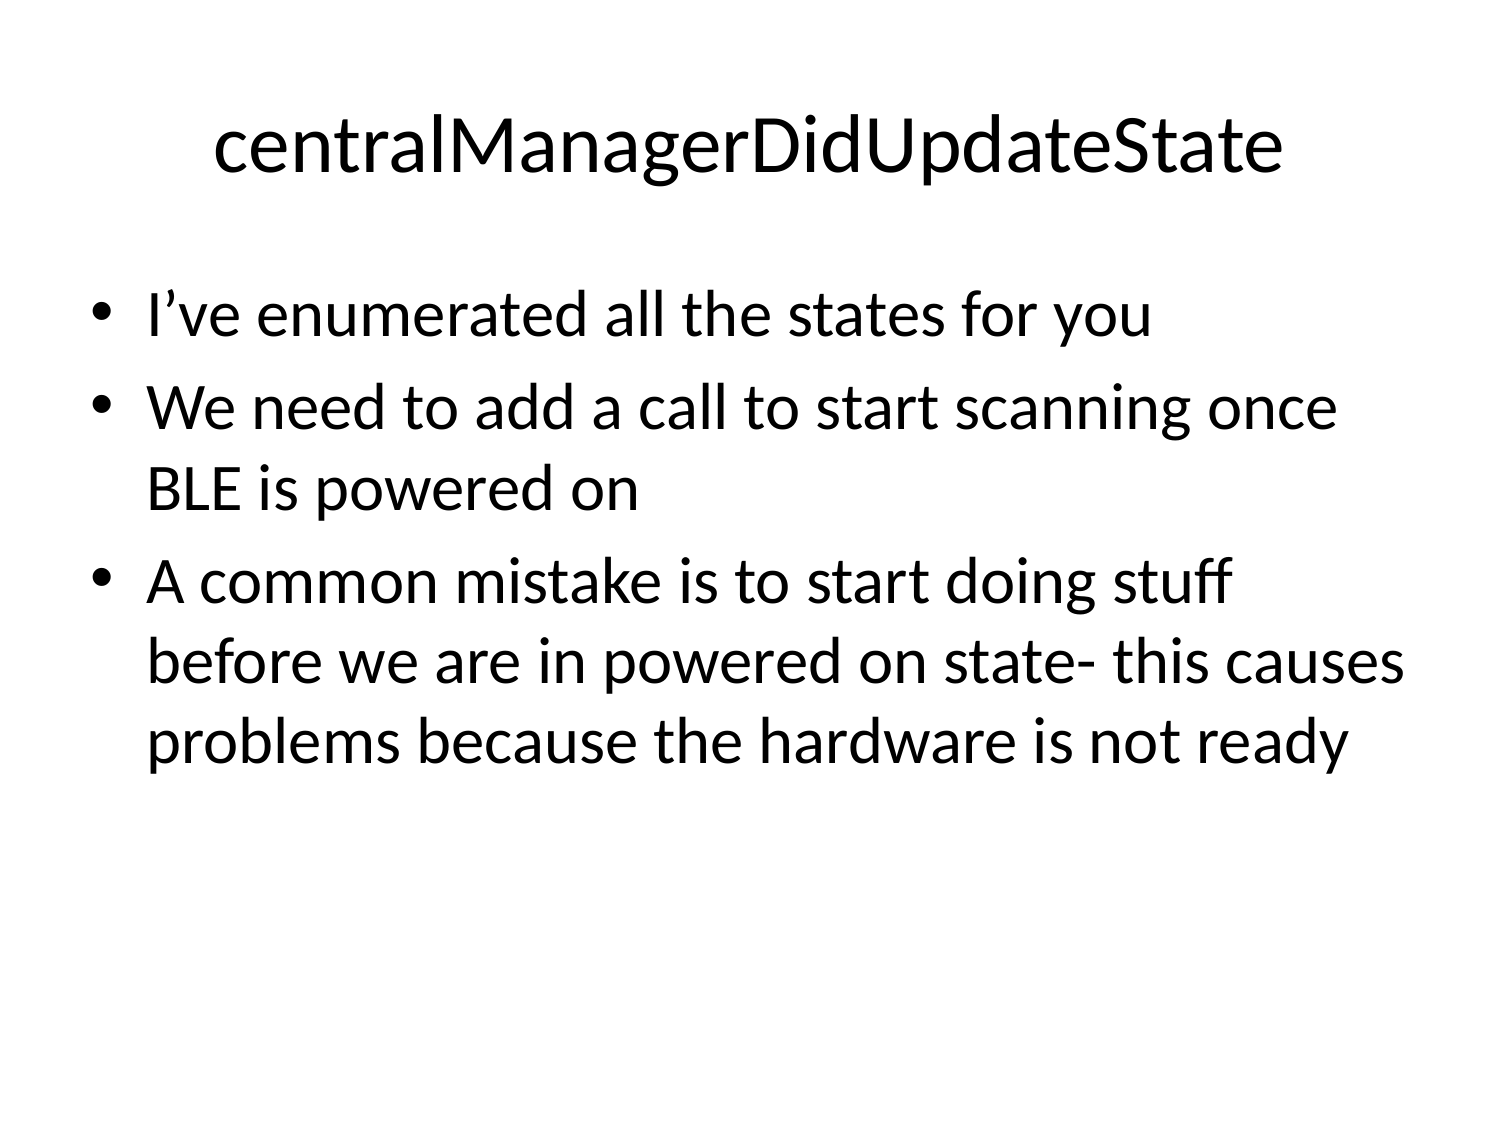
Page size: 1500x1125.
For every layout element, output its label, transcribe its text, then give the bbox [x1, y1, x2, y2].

title centralManagerDidUpdateState [75, 45, 1425, 233]
list I’ve enumerated all the states for you We need to add a call to start scanning once BLE is powered on A common mistake is to start doing stuff before we are in powered on state- this causes problems because the hardware is not ready [75, 262, 1425, 1005]
